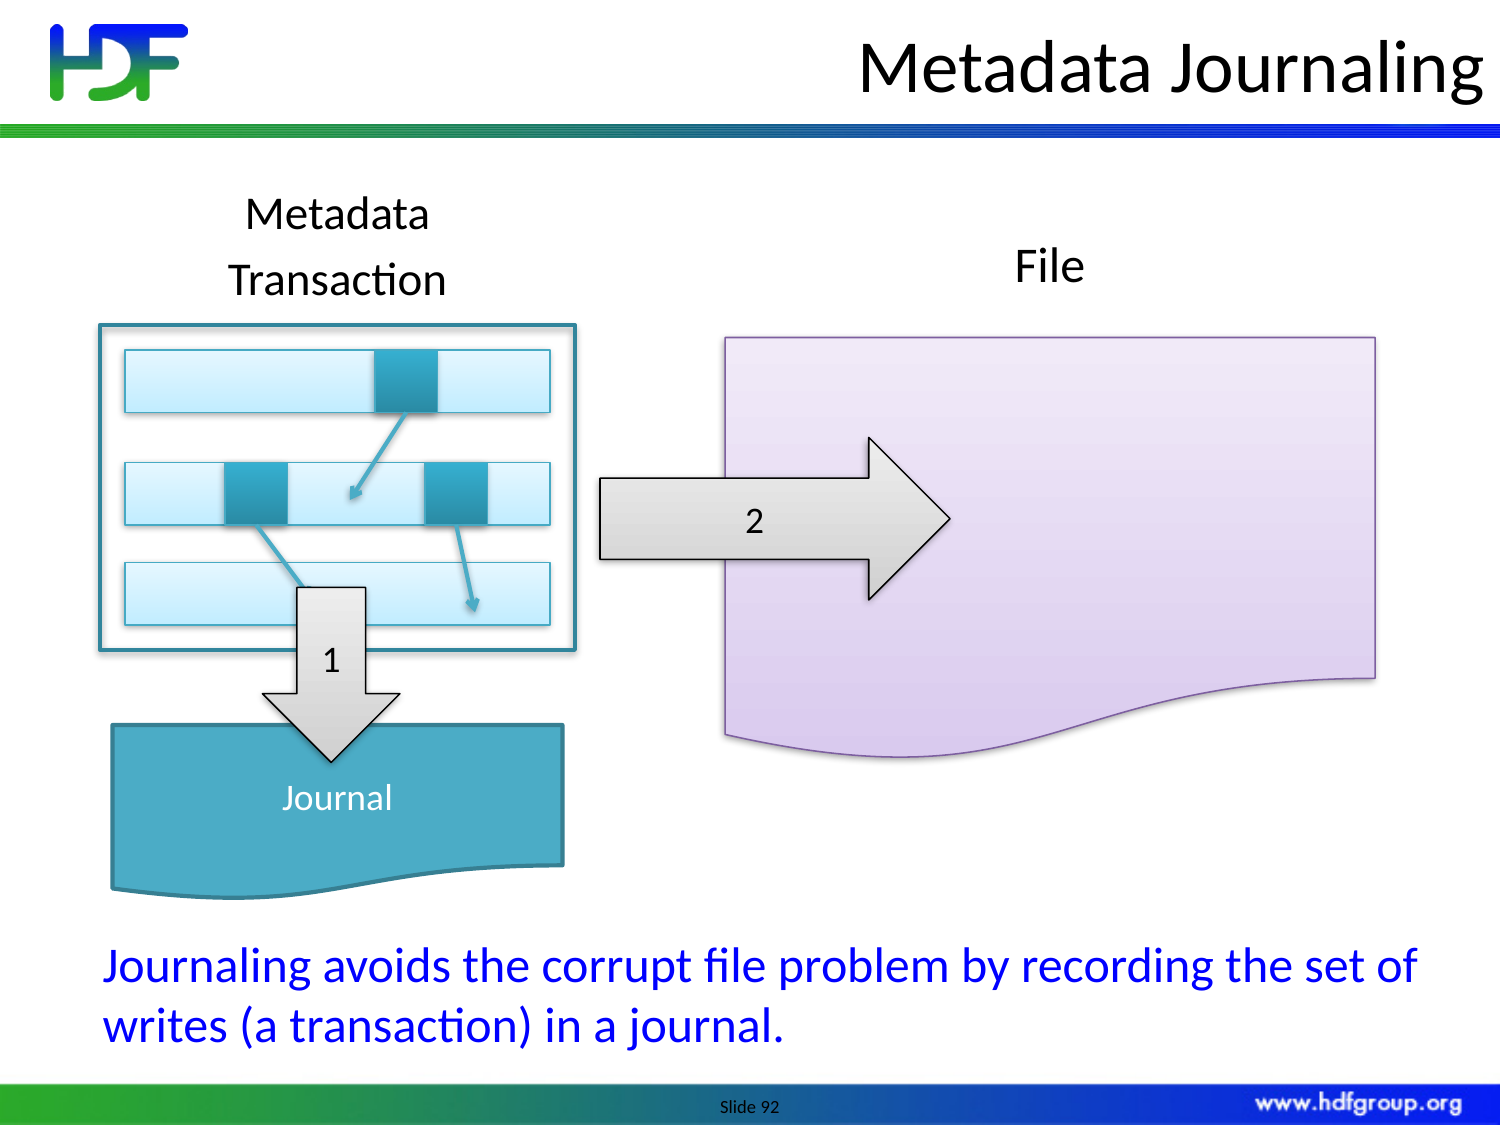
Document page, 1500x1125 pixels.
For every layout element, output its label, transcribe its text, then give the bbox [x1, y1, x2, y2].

title Metadata Journaling [212, 0, 1500, 125]
text_box File [725, 224, 1375, 313]
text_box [255, 524, 313, 601]
text_box Journaling avoids the corrupt file problem by recording the set of writes (a transaction) in a journal. [87, 924, 1450, 1063]
picture [0, 0, 1500, 1125]
text_box [99, 324, 576, 651]
text_box 1 [261, 586, 401, 764]
text_box [724, 336, 1376, 758]
text_box Metadata Transaction [99, 174, 575, 313]
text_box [349, 412, 407, 501]
text_box Journal [110, 722, 565, 900]
text_box 2 [599, 436, 951, 601]
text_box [455, 524, 476, 613]
